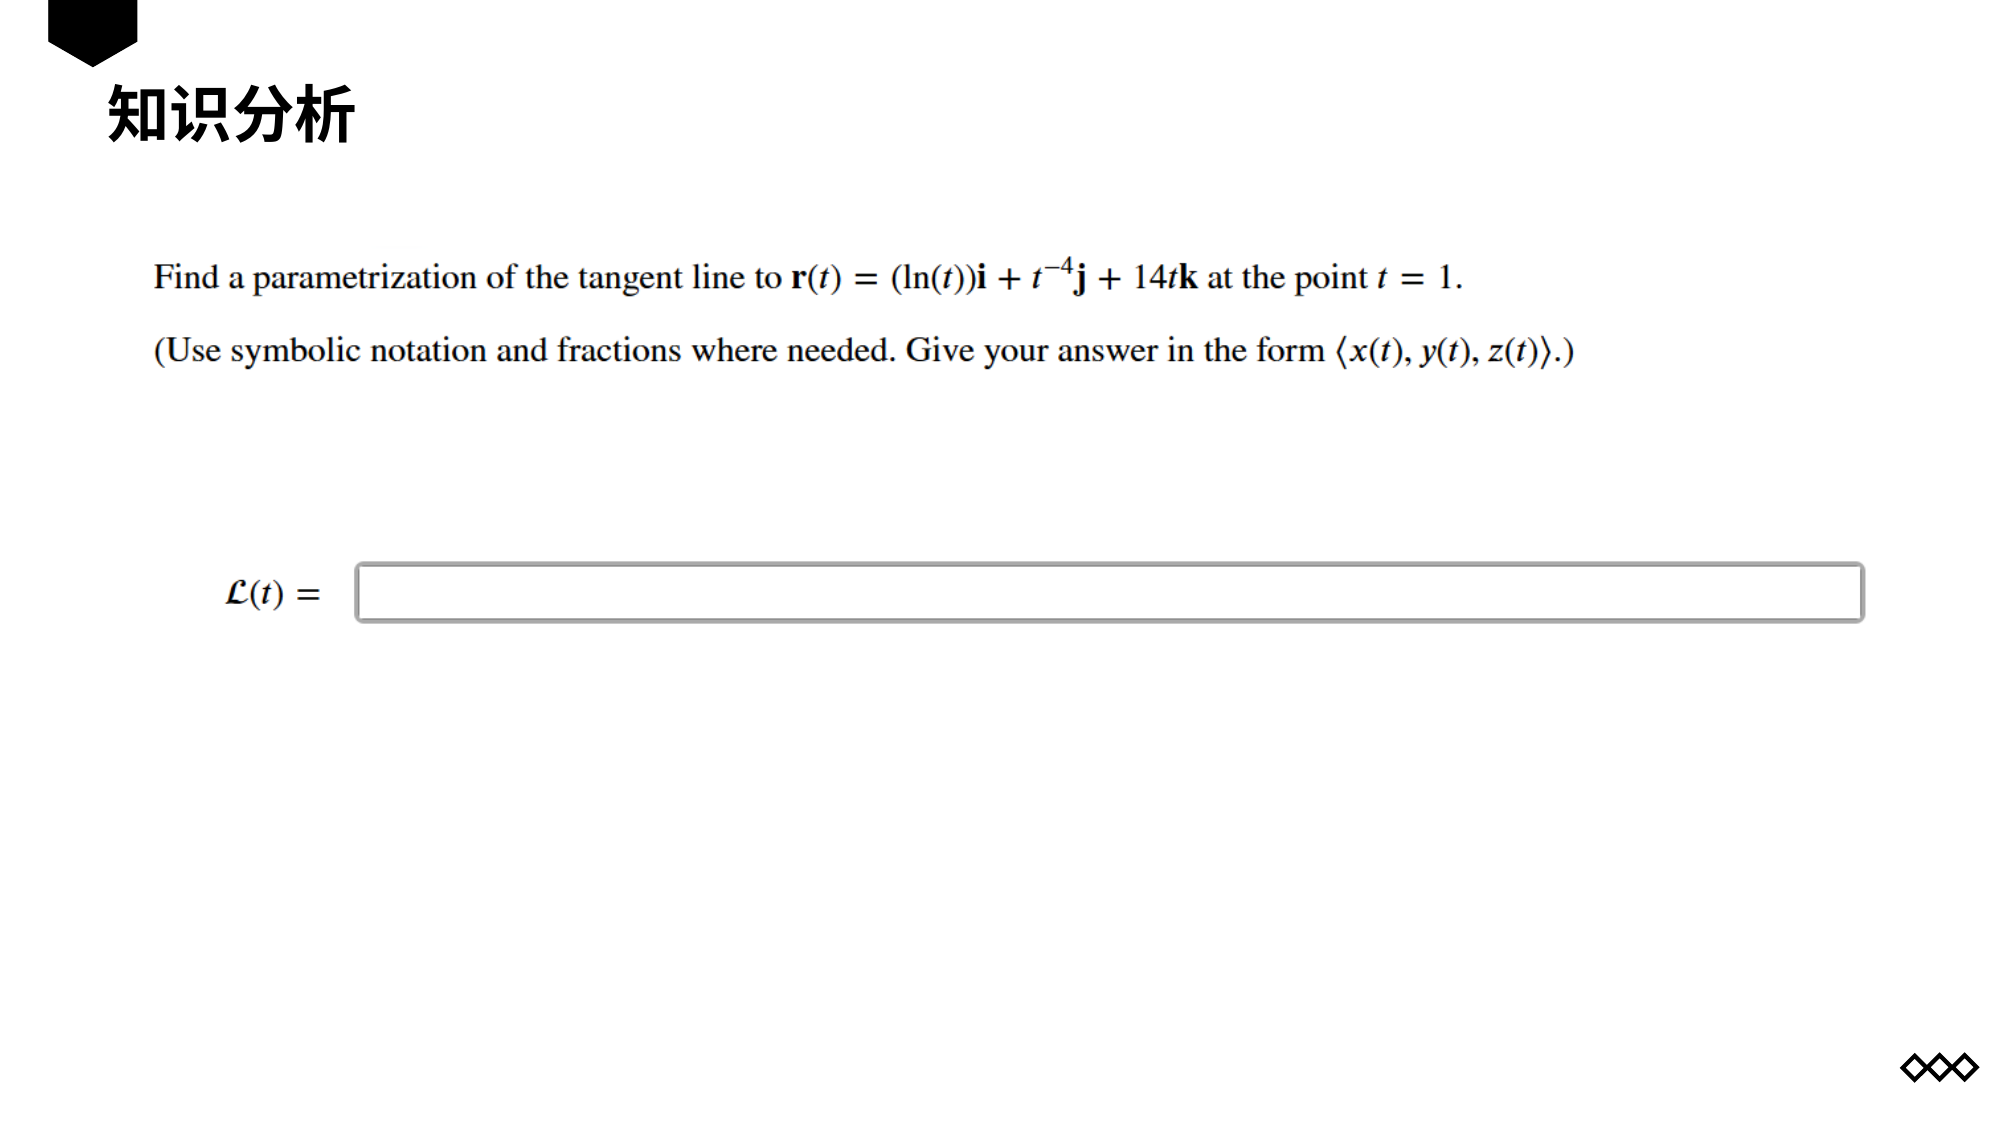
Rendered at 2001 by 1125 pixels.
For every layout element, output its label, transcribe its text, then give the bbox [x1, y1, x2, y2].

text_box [1902, 1054, 1977, 1081]
text_box [48, 0, 138, 67]
text_box 知识分析 [92, 67, 1015, 158]
picture [128, 246, 1901, 649]
